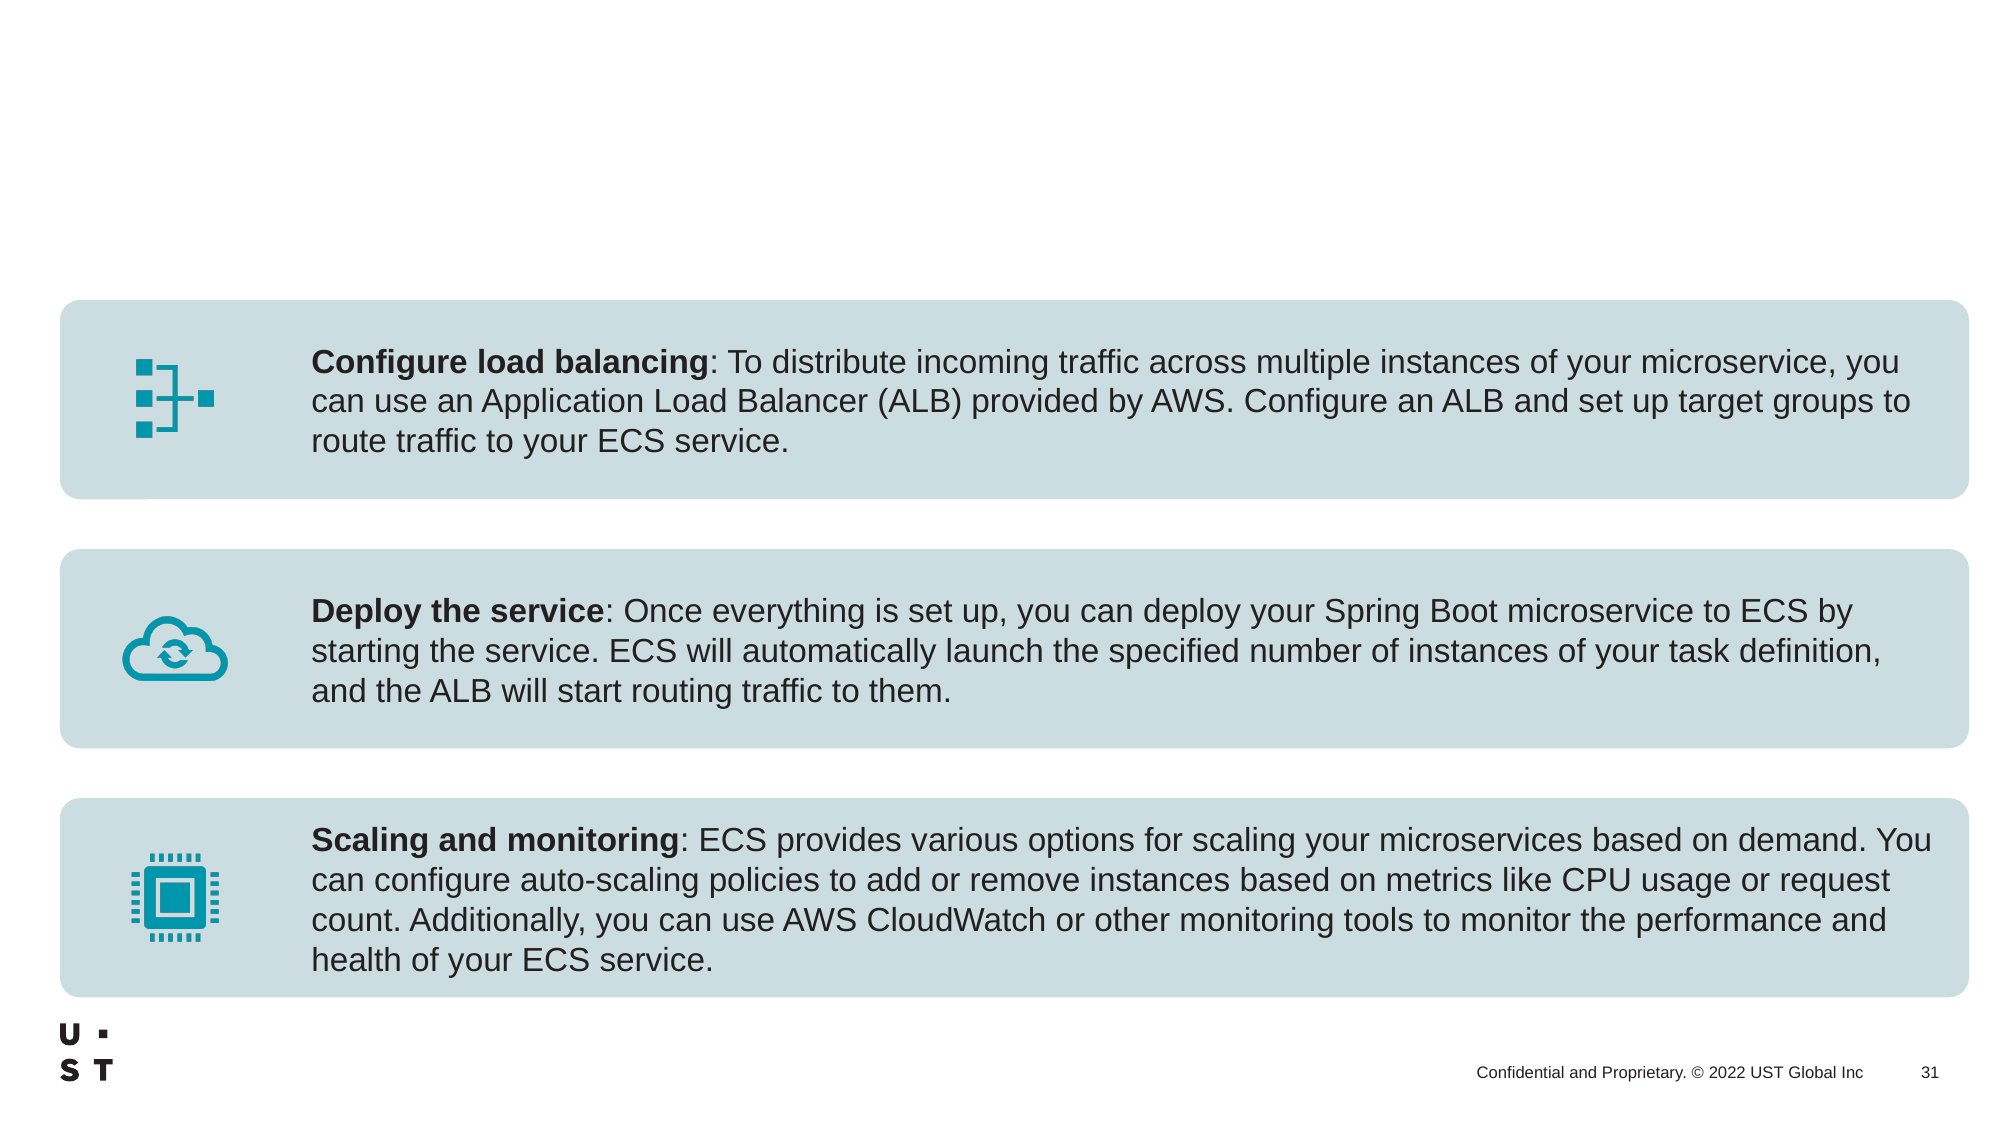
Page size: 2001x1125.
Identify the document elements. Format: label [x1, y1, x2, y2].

list [59, 299, 1970, 998]
